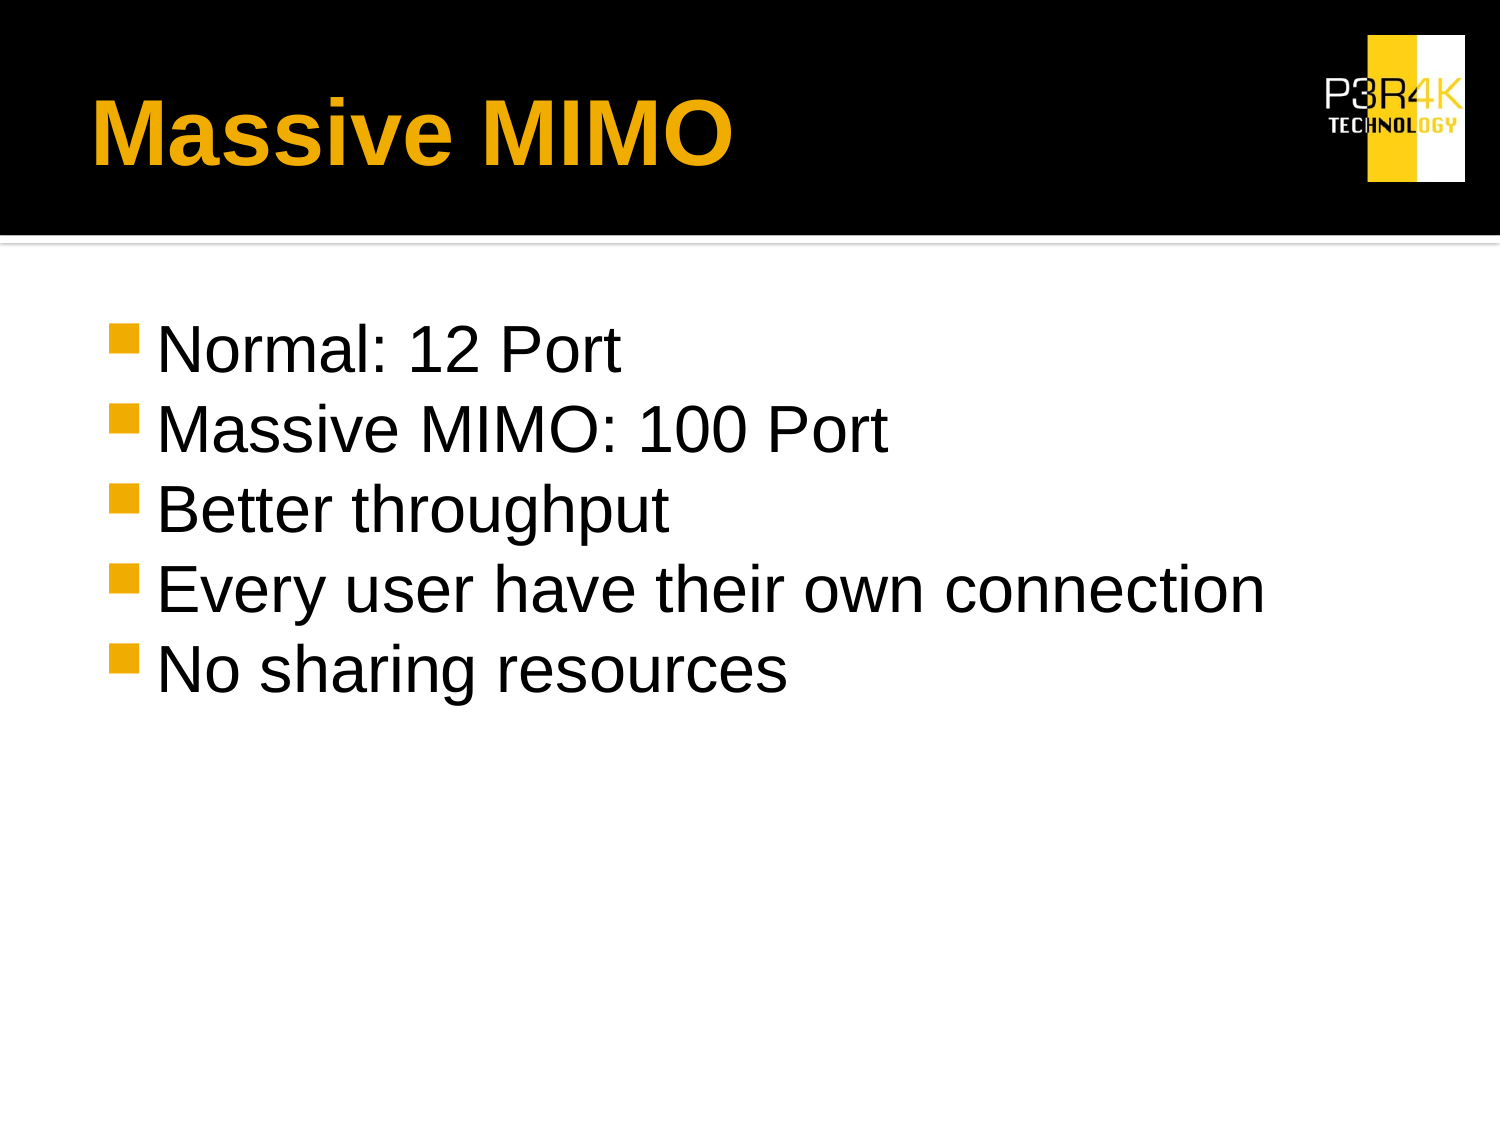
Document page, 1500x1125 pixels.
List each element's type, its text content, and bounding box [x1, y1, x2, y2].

title Massive MIMO [75, 25, 1425, 231]
list Normal: 12 Port Massive MIMO: 100 Port Better throughput Every user have their own connection No sharing resources [75, 291, 1425, 1050]
picture [1425, 35, 1465, 182]
